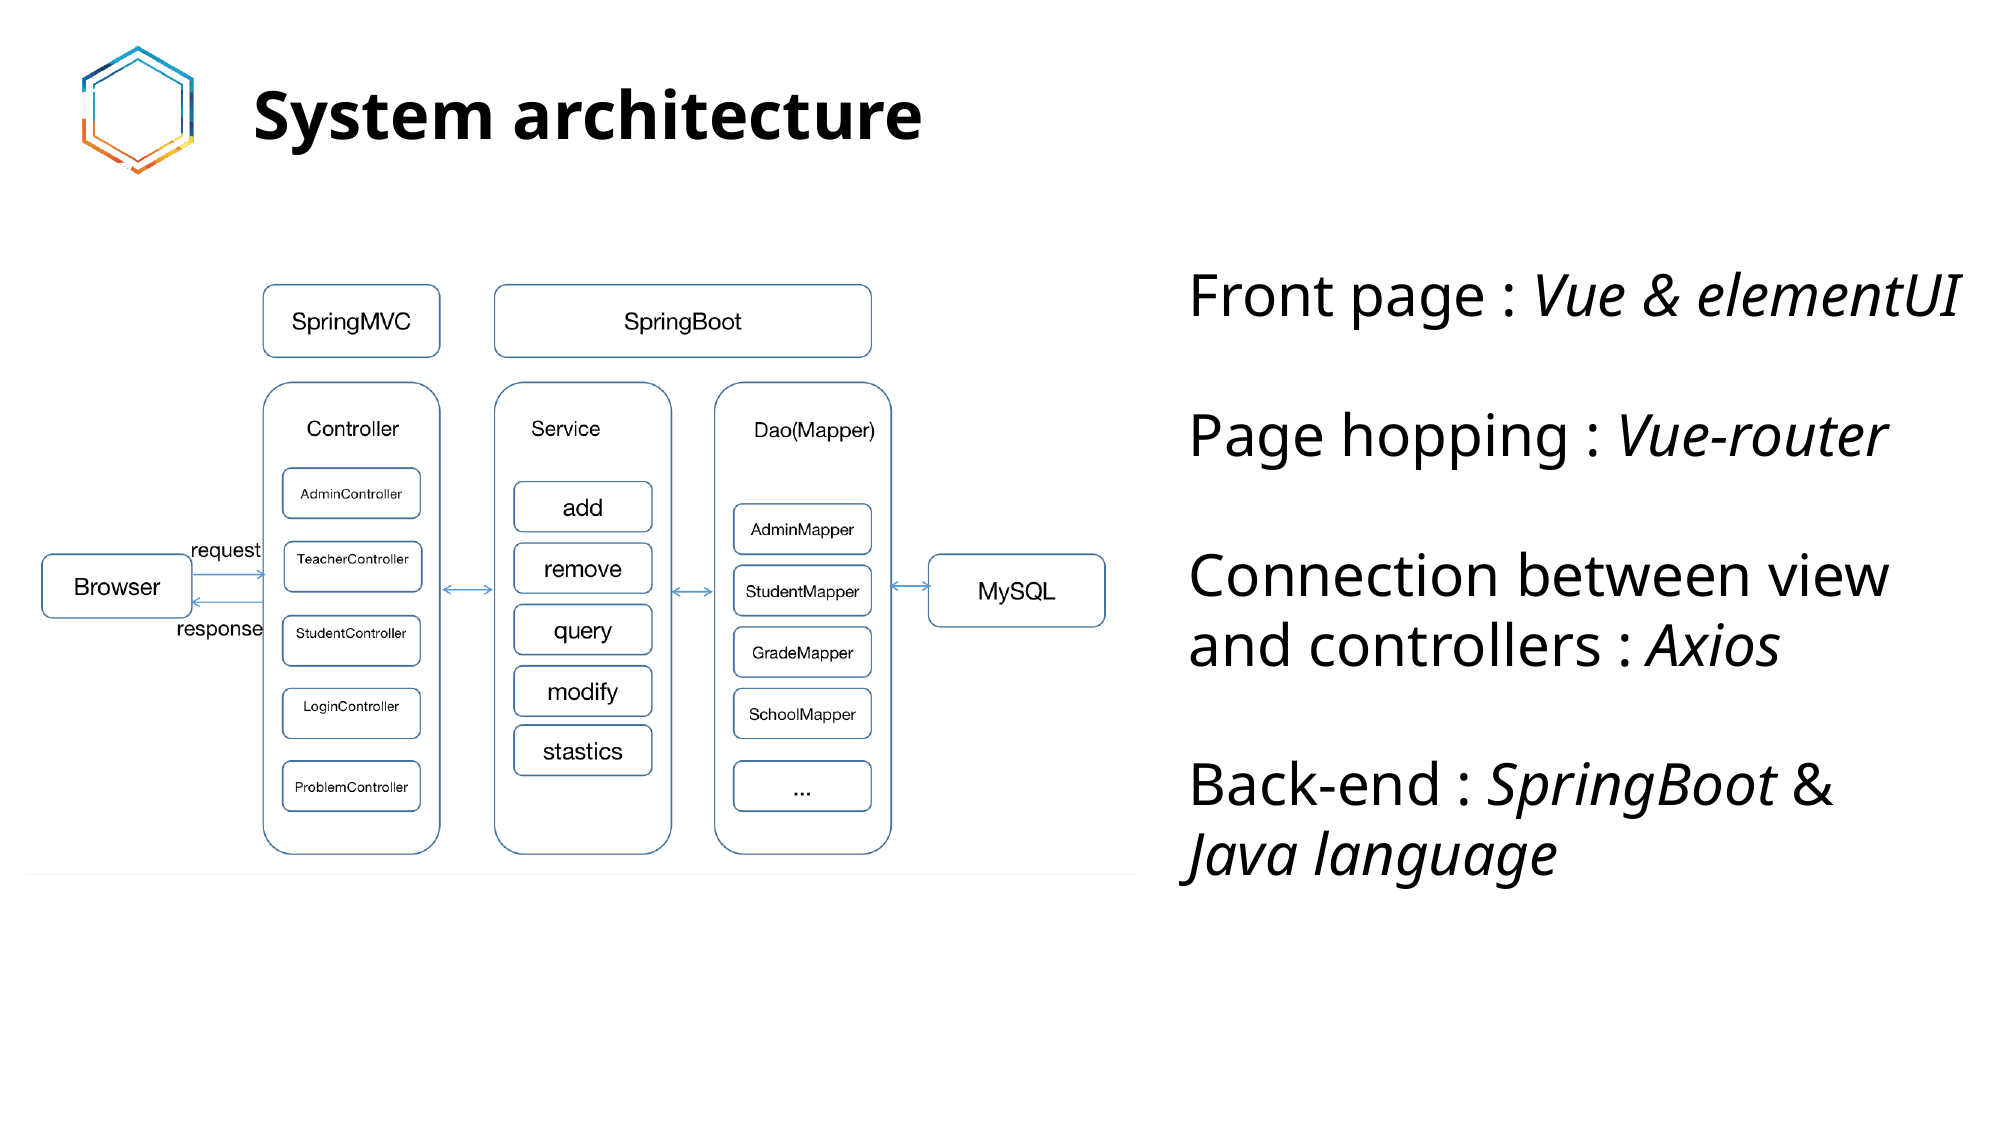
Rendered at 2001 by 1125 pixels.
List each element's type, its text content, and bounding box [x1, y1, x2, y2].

picture [54, 32, 208, 194]
picture [26, 250, 1136, 875]
text_box Front page : Vue & elementUI Page hopping : Vue-router Connection between view and controllers : Axios Back-end : SpringBoot & Java language [1174, 250, 2000, 895]
text_box System architecture [239, 65, 1673, 161]
